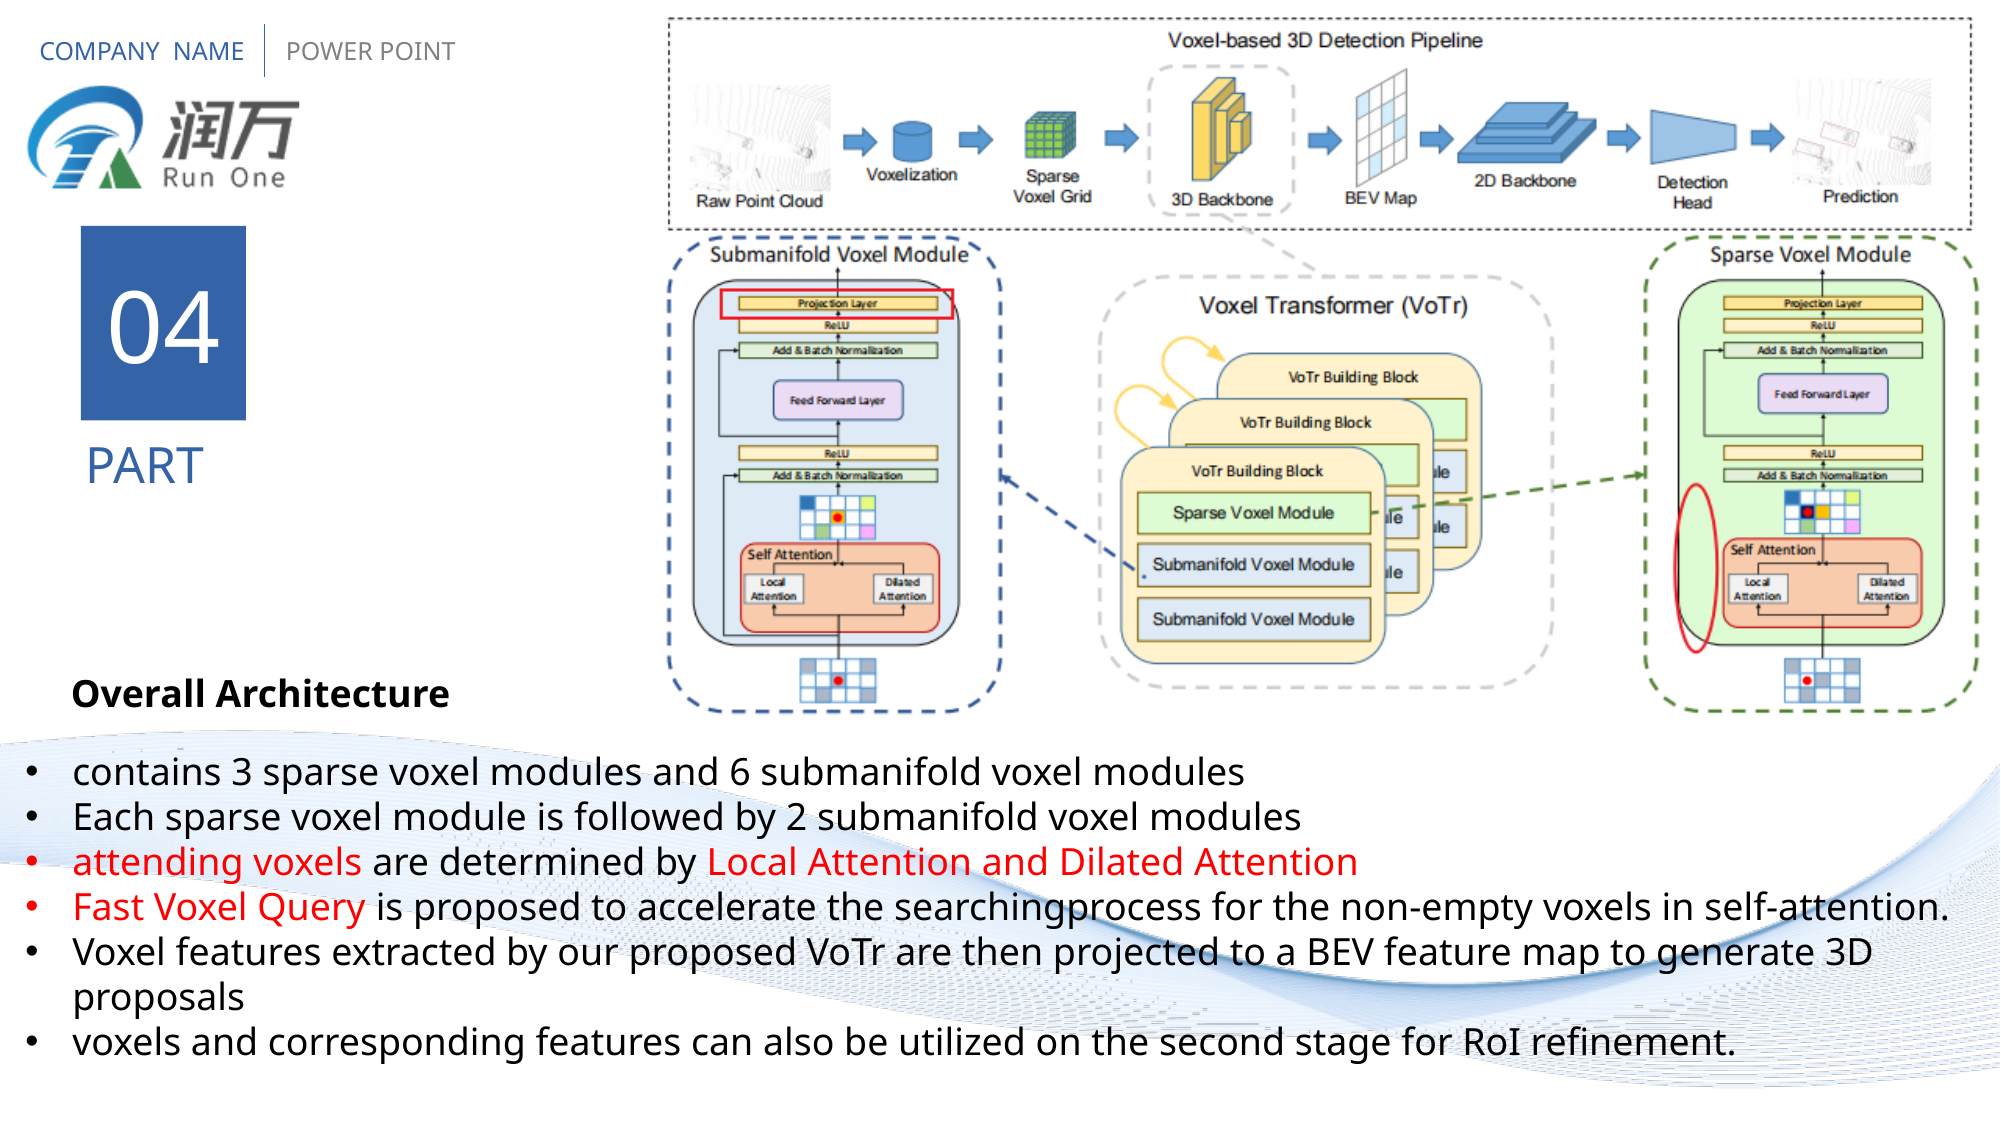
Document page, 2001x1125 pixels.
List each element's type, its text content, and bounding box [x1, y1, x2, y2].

text_box Overall Architecture [55, 662, 473, 723]
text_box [70, 240, 256, 503]
picture [0, 0, 2000, 1125]
text_box contains 3 sparse voxel modules and 6 submanifold voxel modules Each sparse voxel module is followed by 2 submanifold voxel modules attending voxels are determined by Local Attention and Dilated Attention Fast Voxel Query is proposed to accelerate the searchingprocess for the non-empty voxels in self-attention. Voxel features extracted by our proposed VoTr are then projected to a BEV feature map to generate 3D proposals voxels and corresponding features can also be utilized on the second stage for RoI refinement. [10, 740, 2000, 1071]
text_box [19, 24, 474, 77]
